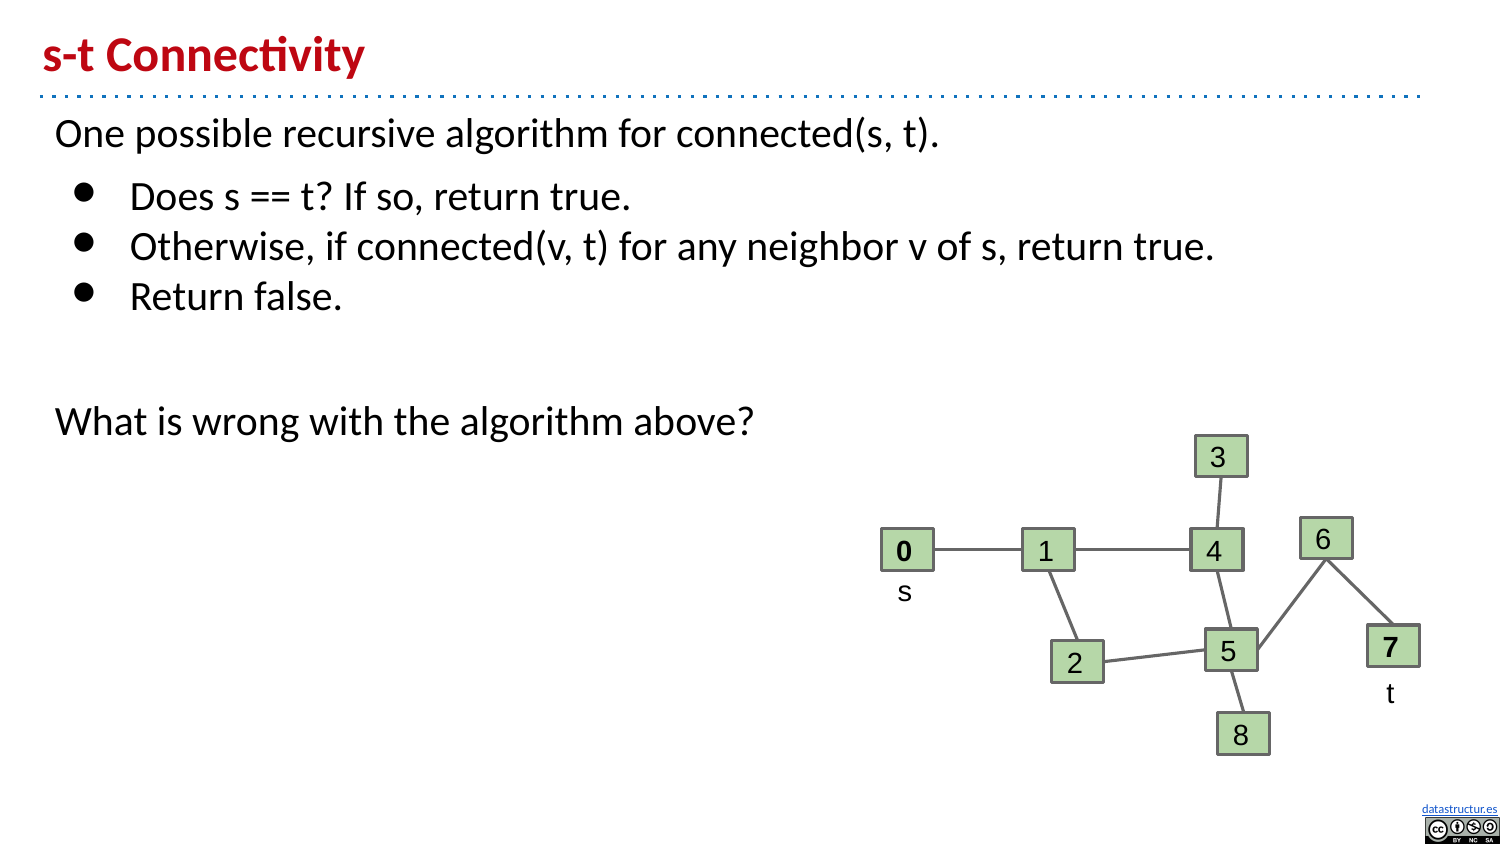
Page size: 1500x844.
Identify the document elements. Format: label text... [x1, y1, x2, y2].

text_box 2 [1051, 640, 1104, 683]
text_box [1216, 476, 1222, 529]
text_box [1216, 570, 1232, 630]
text_box t [1371, 659, 1439, 727]
text_box 6 [1300, 517, 1353, 557]
text_box 7 [1367, 625, 1420, 667]
list One possible recursive algorithm for connected(s, t). Does s == t? If so, return true. Otherwise, if connected(v, t) for any neighbor v of s, return true. Return false. What is wrong with the algorithm above? [39, 91, 1425, 755]
text_box 3 [1195, 435, 1248, 477]
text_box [1231, 670, 1245, 713]
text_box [1103, 649, 1206, 662]
text_box 0 [881, 528, 934, 571]
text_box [1048, 570, 1079, 642]
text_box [1327, 558, 1394, 626]
text_box 1 [1022, 528, 1075, 571]
text_box 8 [1217, 712, 1270, 755]
picture [1425, 817, 1500, 844]
title s-t Connectivity [27, 15, 1378, 97]
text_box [1257, 558, 1327, 650]
text_box s [882, 556, 935, 616]
text_box 4 [1191, 528, 1244, 571]
text_box 5 [1205, 629, 1258, 671]
